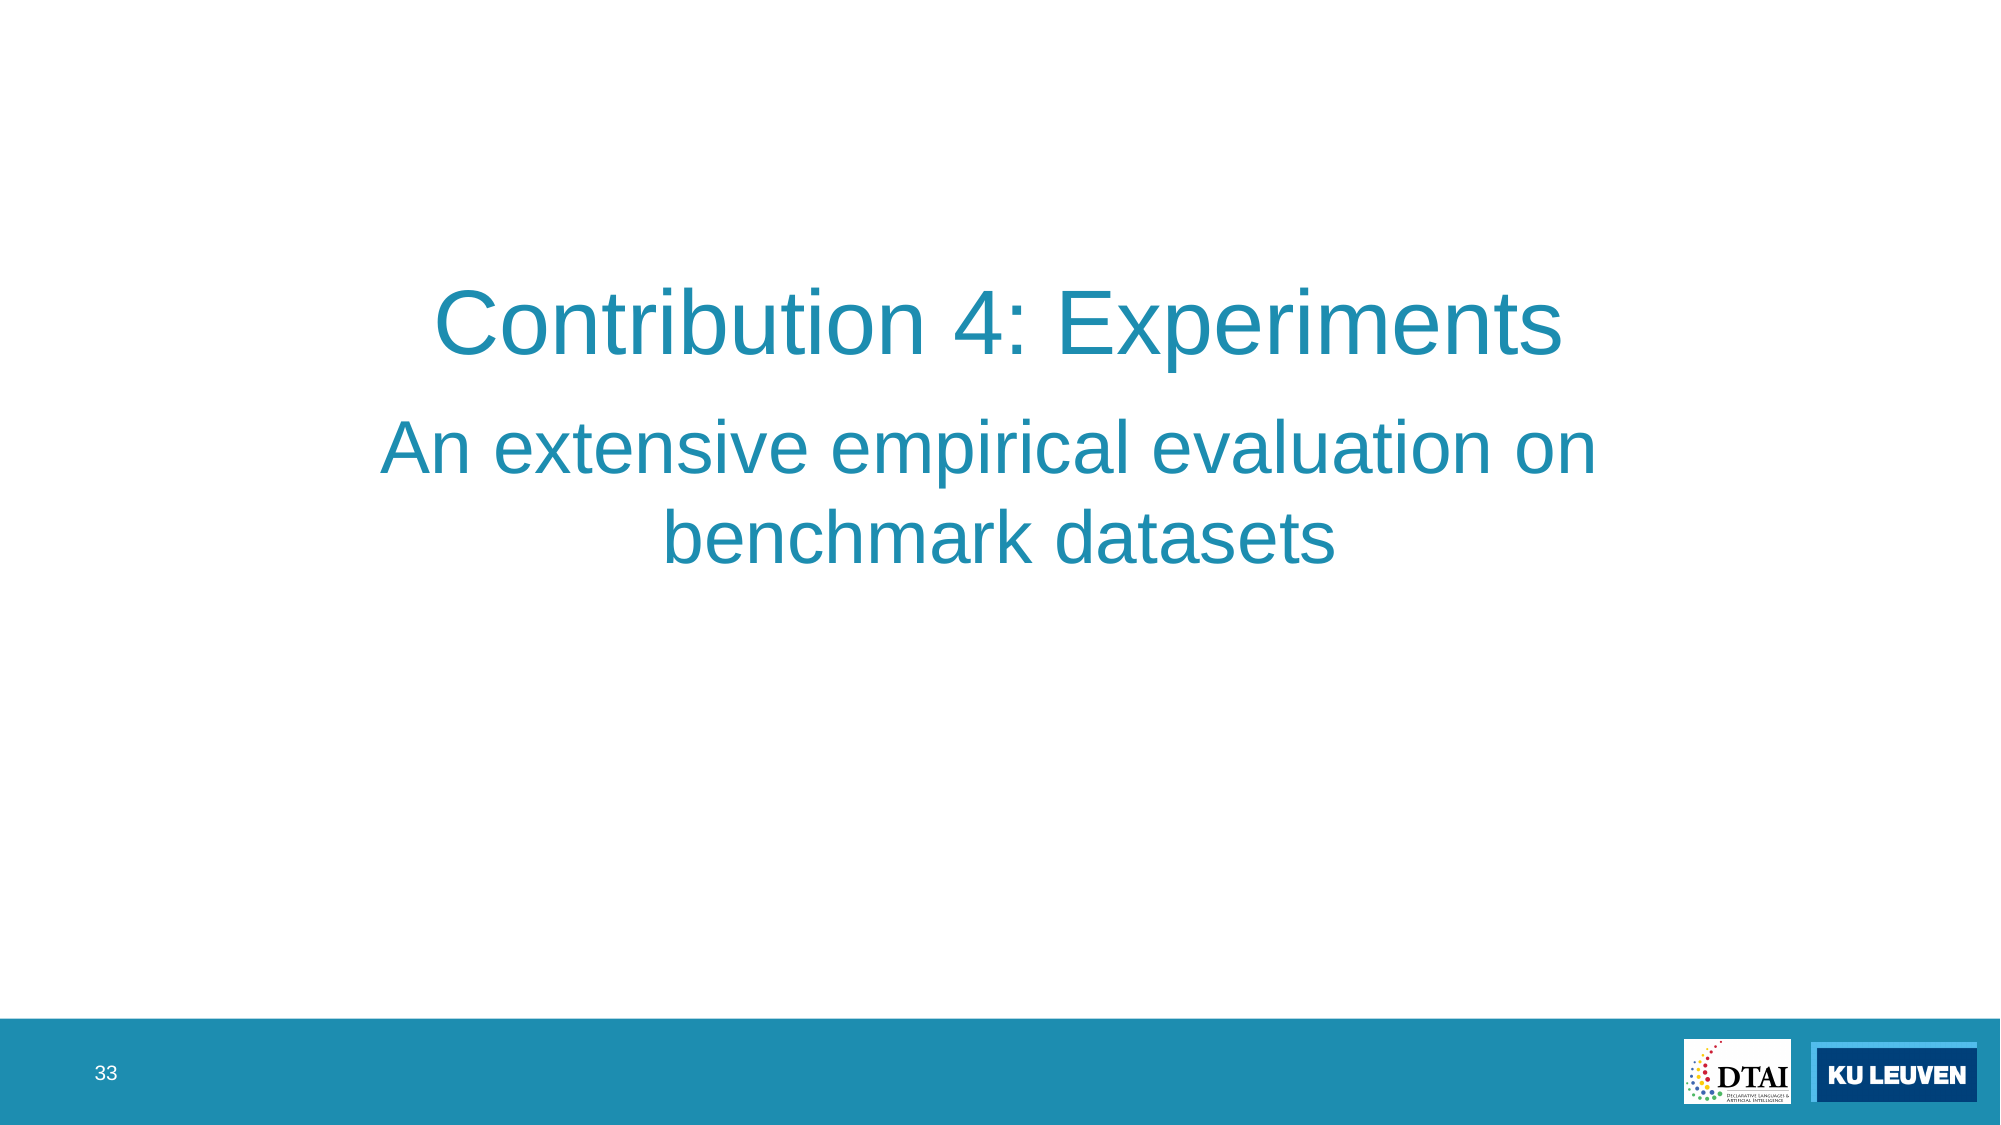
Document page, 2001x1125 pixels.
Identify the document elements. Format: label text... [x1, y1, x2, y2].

picture [1683, 1039, 1791, 1104]
picture [1811, 1042, 1977, 1102]
title Contribution 4: Experiments An extensive empirical evaluation on benchmark datasets [94, 228, 1906, 613]
slide_number ‹#› [94, 1018, 201, 1125]
